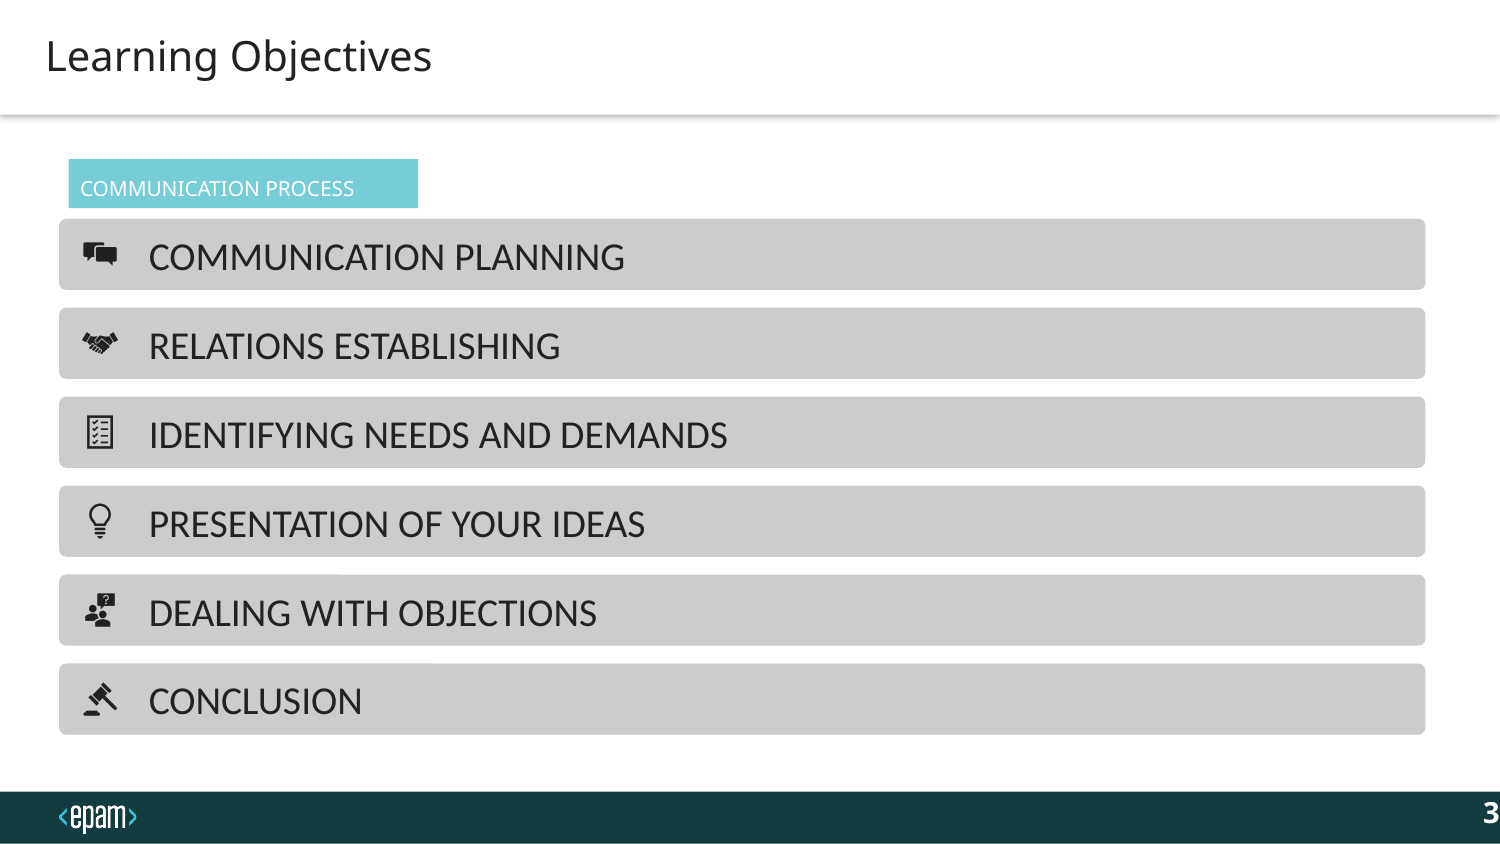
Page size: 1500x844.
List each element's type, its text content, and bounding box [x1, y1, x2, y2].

slide_number 3 [1274, 791, 1500, 844]
list COMMUNICATION PROCESS [68, 159, 419, 209]
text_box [59, 218, 1426, 735]
list Learning Objectives [0, 0, 1500, 115]
